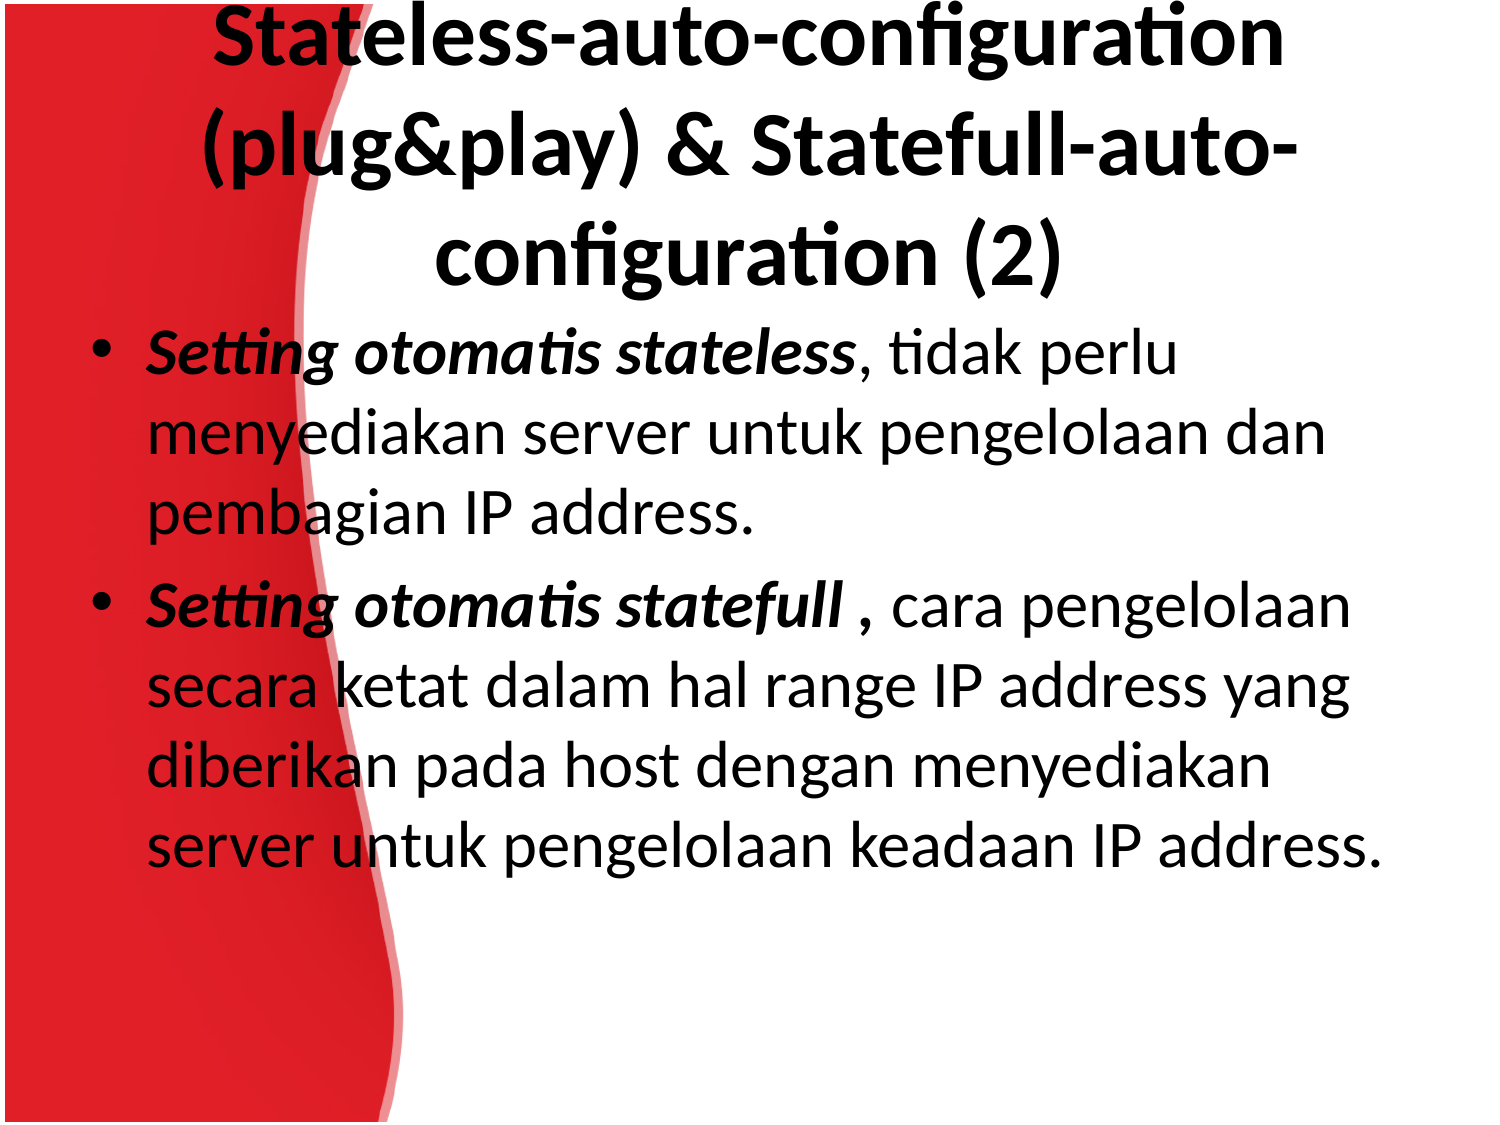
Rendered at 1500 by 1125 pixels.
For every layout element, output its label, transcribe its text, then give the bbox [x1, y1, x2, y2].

list Setting otomatis stateless, tidak perlu menyediakan server untuk pengelolaan dan pembagian IP address. Setting otomatis statefull , cara pengelolaan secara ketat dalam hal range IP address yang diberikan pada host dengan menyediakan server untuk pengelolaan keadaan IP address. [74, 299, 1426, 1076]
picture [0, 0, 1500, 1125]
title Stateless-auto-configuration (plug&play) & Statefull-auto-configuration (2) [74, 44, 1426, 233]
